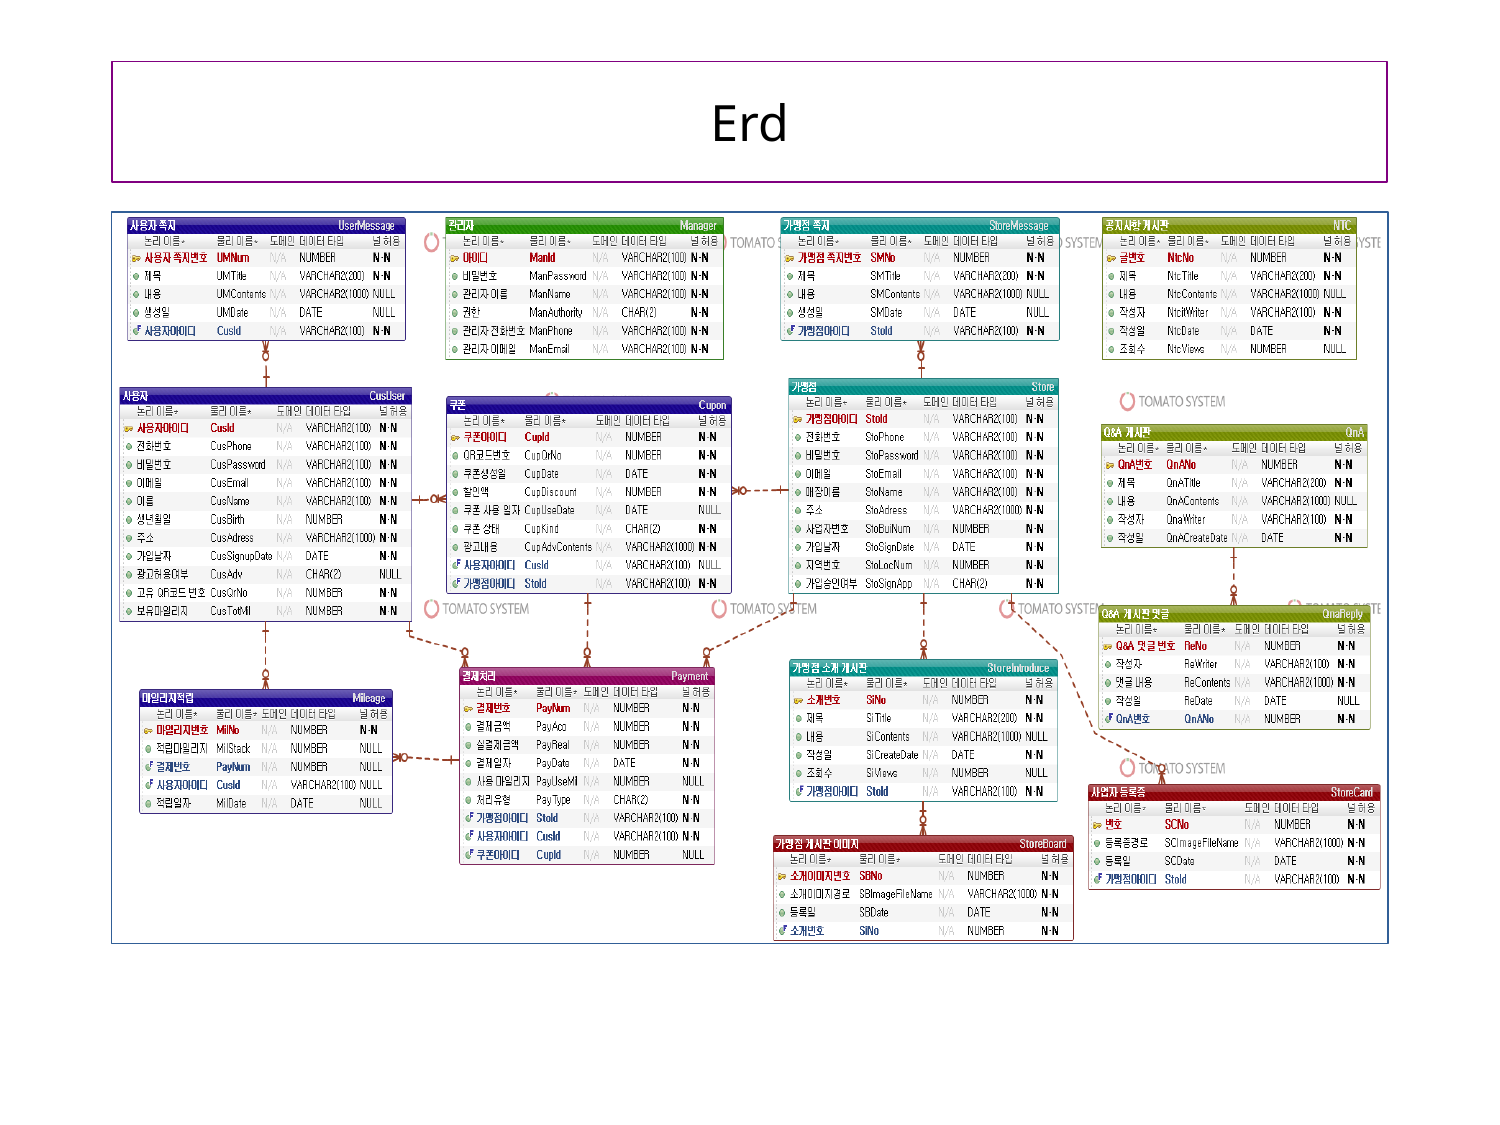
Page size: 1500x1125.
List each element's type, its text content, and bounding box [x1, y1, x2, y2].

title Erd [112, 61, 1388, 182]
picture [111, 212, 1388, 944]
